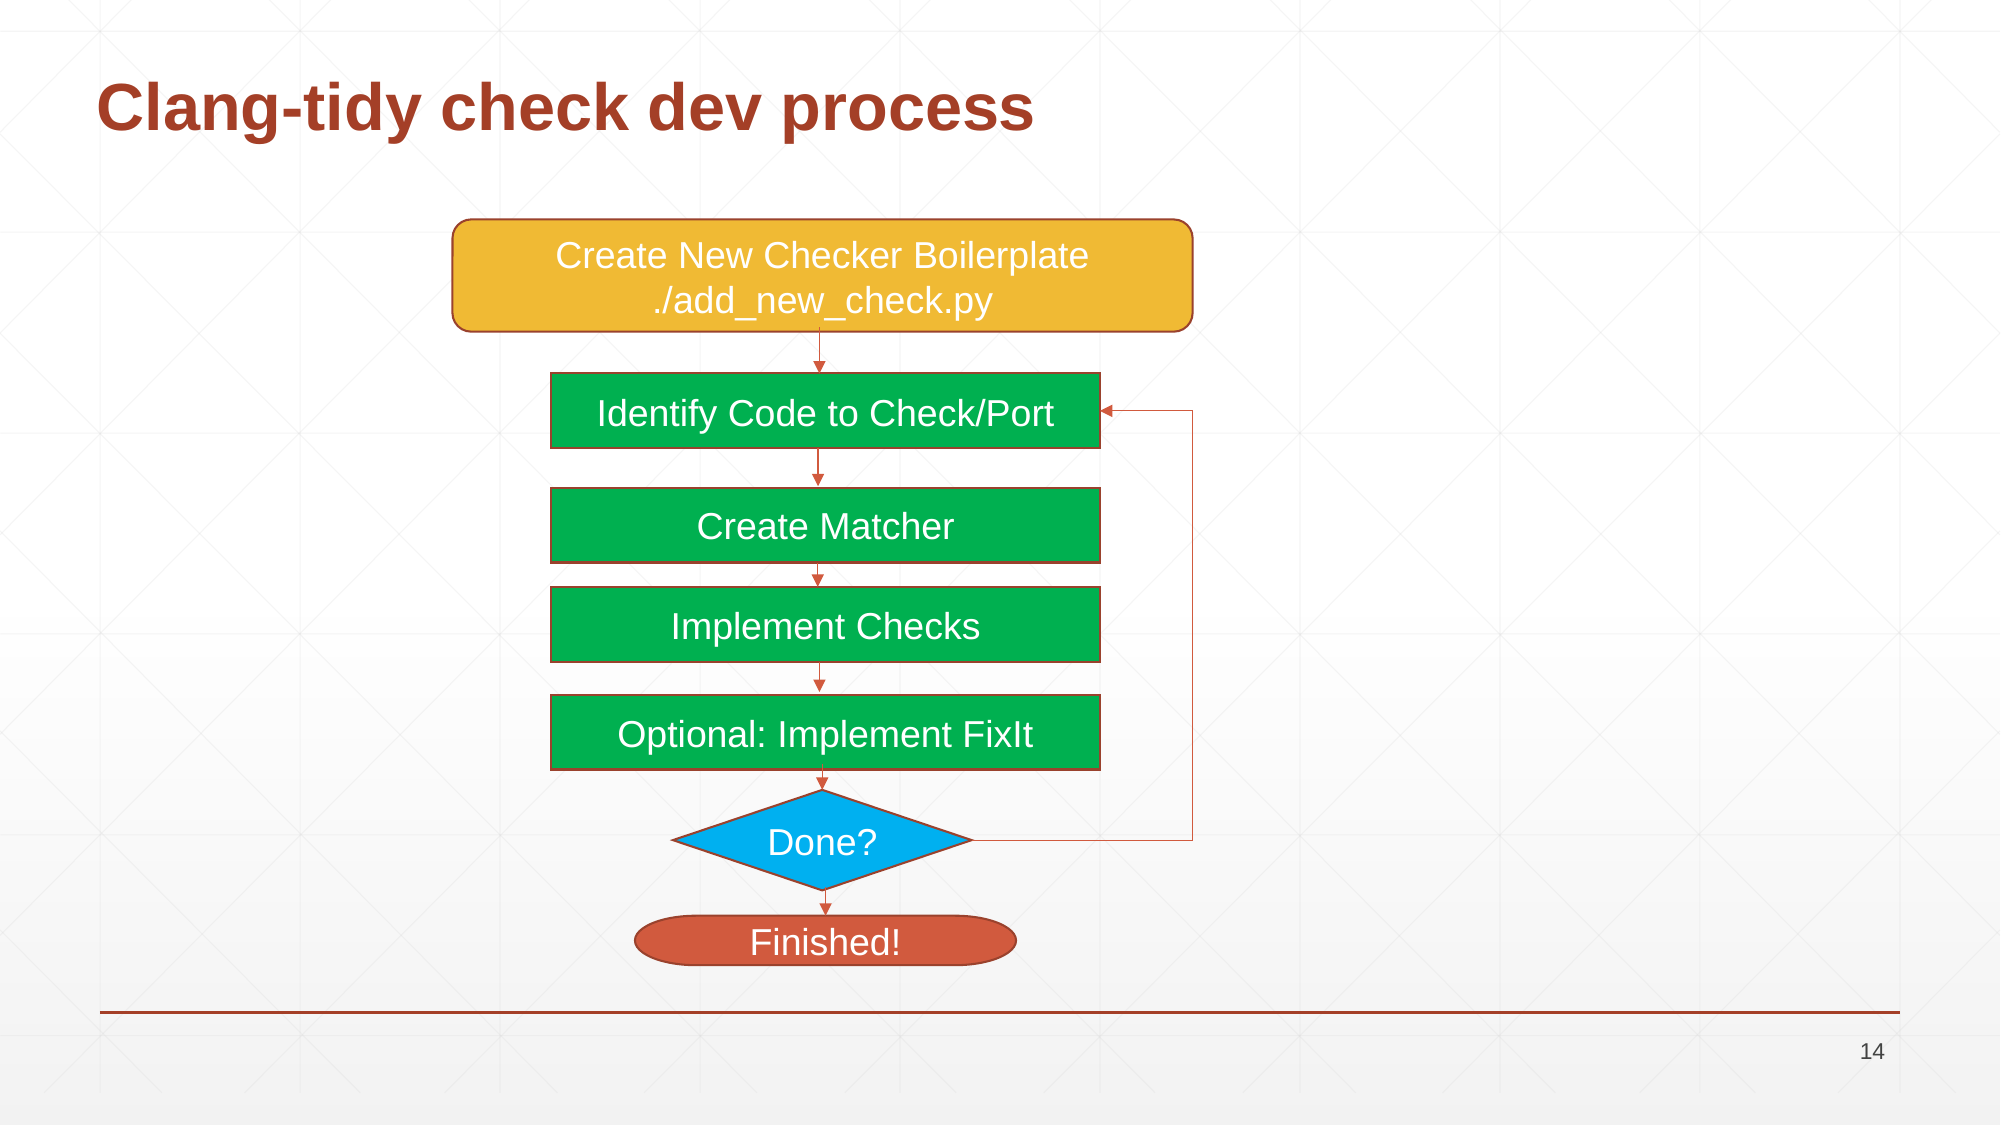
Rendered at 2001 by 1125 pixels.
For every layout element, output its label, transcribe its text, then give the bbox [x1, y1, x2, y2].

slide_number 14 [1749, 1031, 1901, 1069]
title Clang-tidy check dev process [81, 49, 1657, 153]
text_box Finished! [633, 914, 1018, 967]
text_box Done? [669, 789, 975, 892]
text_box Identify Code to Check/Port [550, 372, 1101, 449]
text_box Implement Checks [550, 586, 1101, 663]
text_box Optional: Implement FixIt [550, 694, 1101, 771]
text_box Create New Checker Boilerplate ./add_new_check.py [451, 218, 1194, 333]
text_box Create Matcher [550, 487, 1101, 564]
